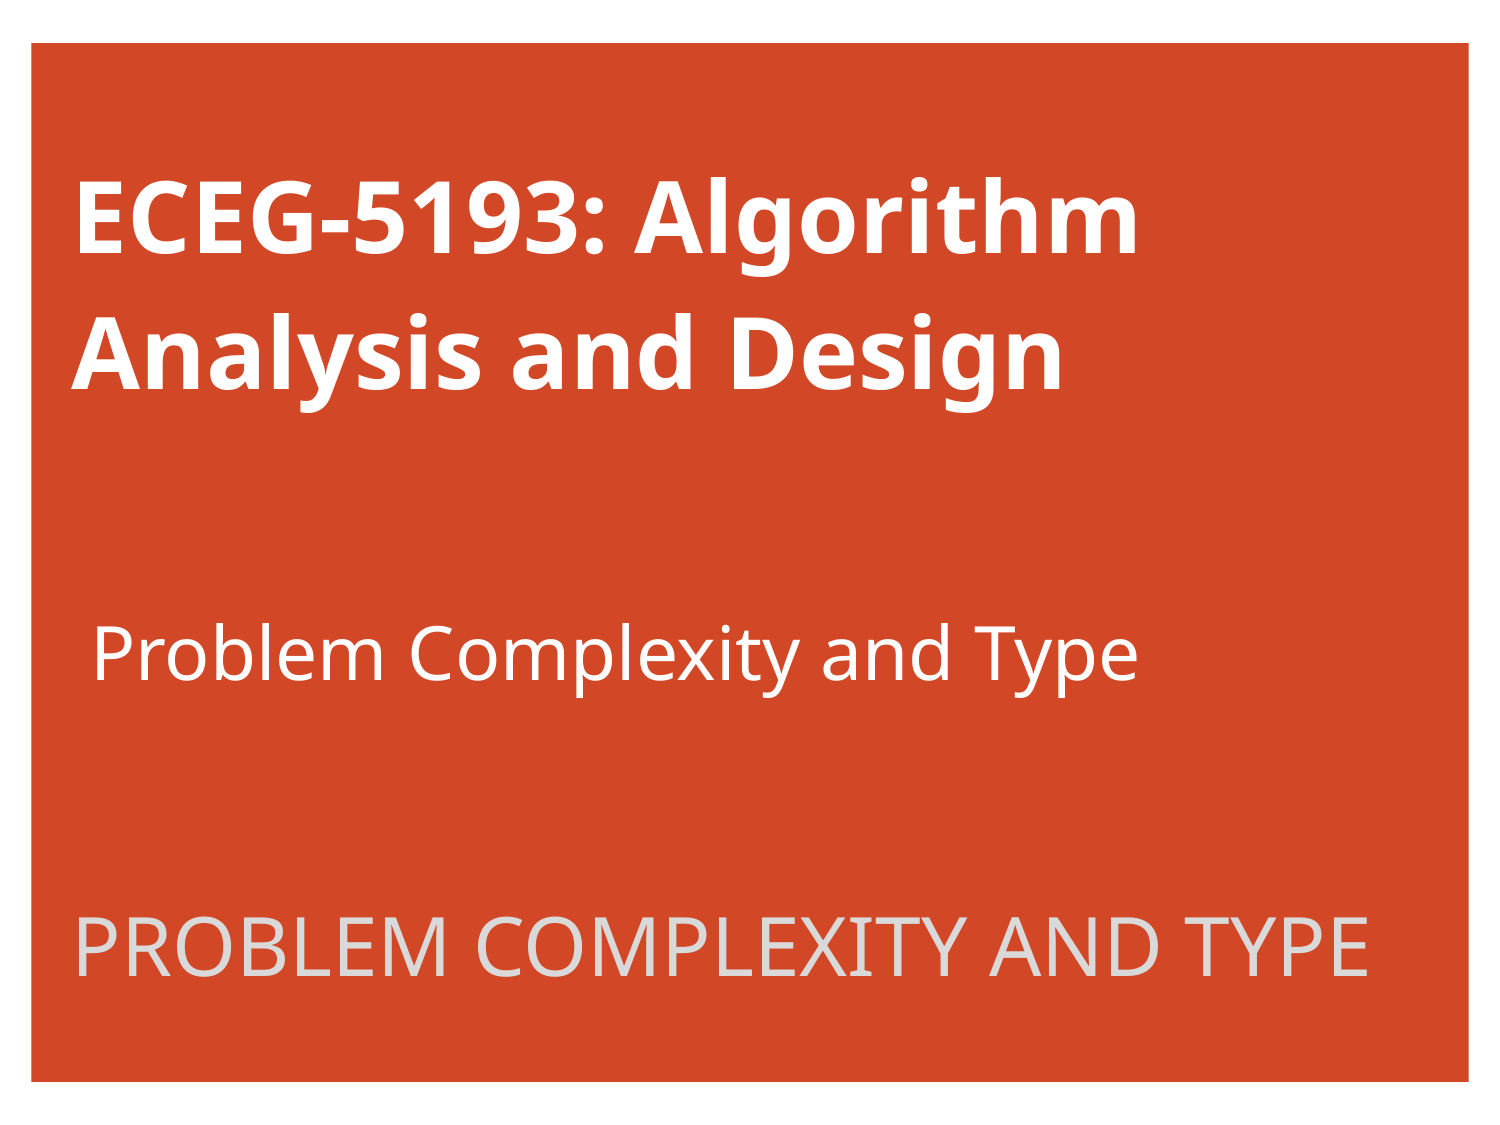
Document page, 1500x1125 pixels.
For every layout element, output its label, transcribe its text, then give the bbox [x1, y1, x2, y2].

title ECEG-5193: Algorithm Analysis and Design [56, 86, 1456, 479]
text_box Problem Complexity and Type [56, 825, 1438, 1013]
subtitle Problem Complexity and Type [75, 541, 1456, 729]
